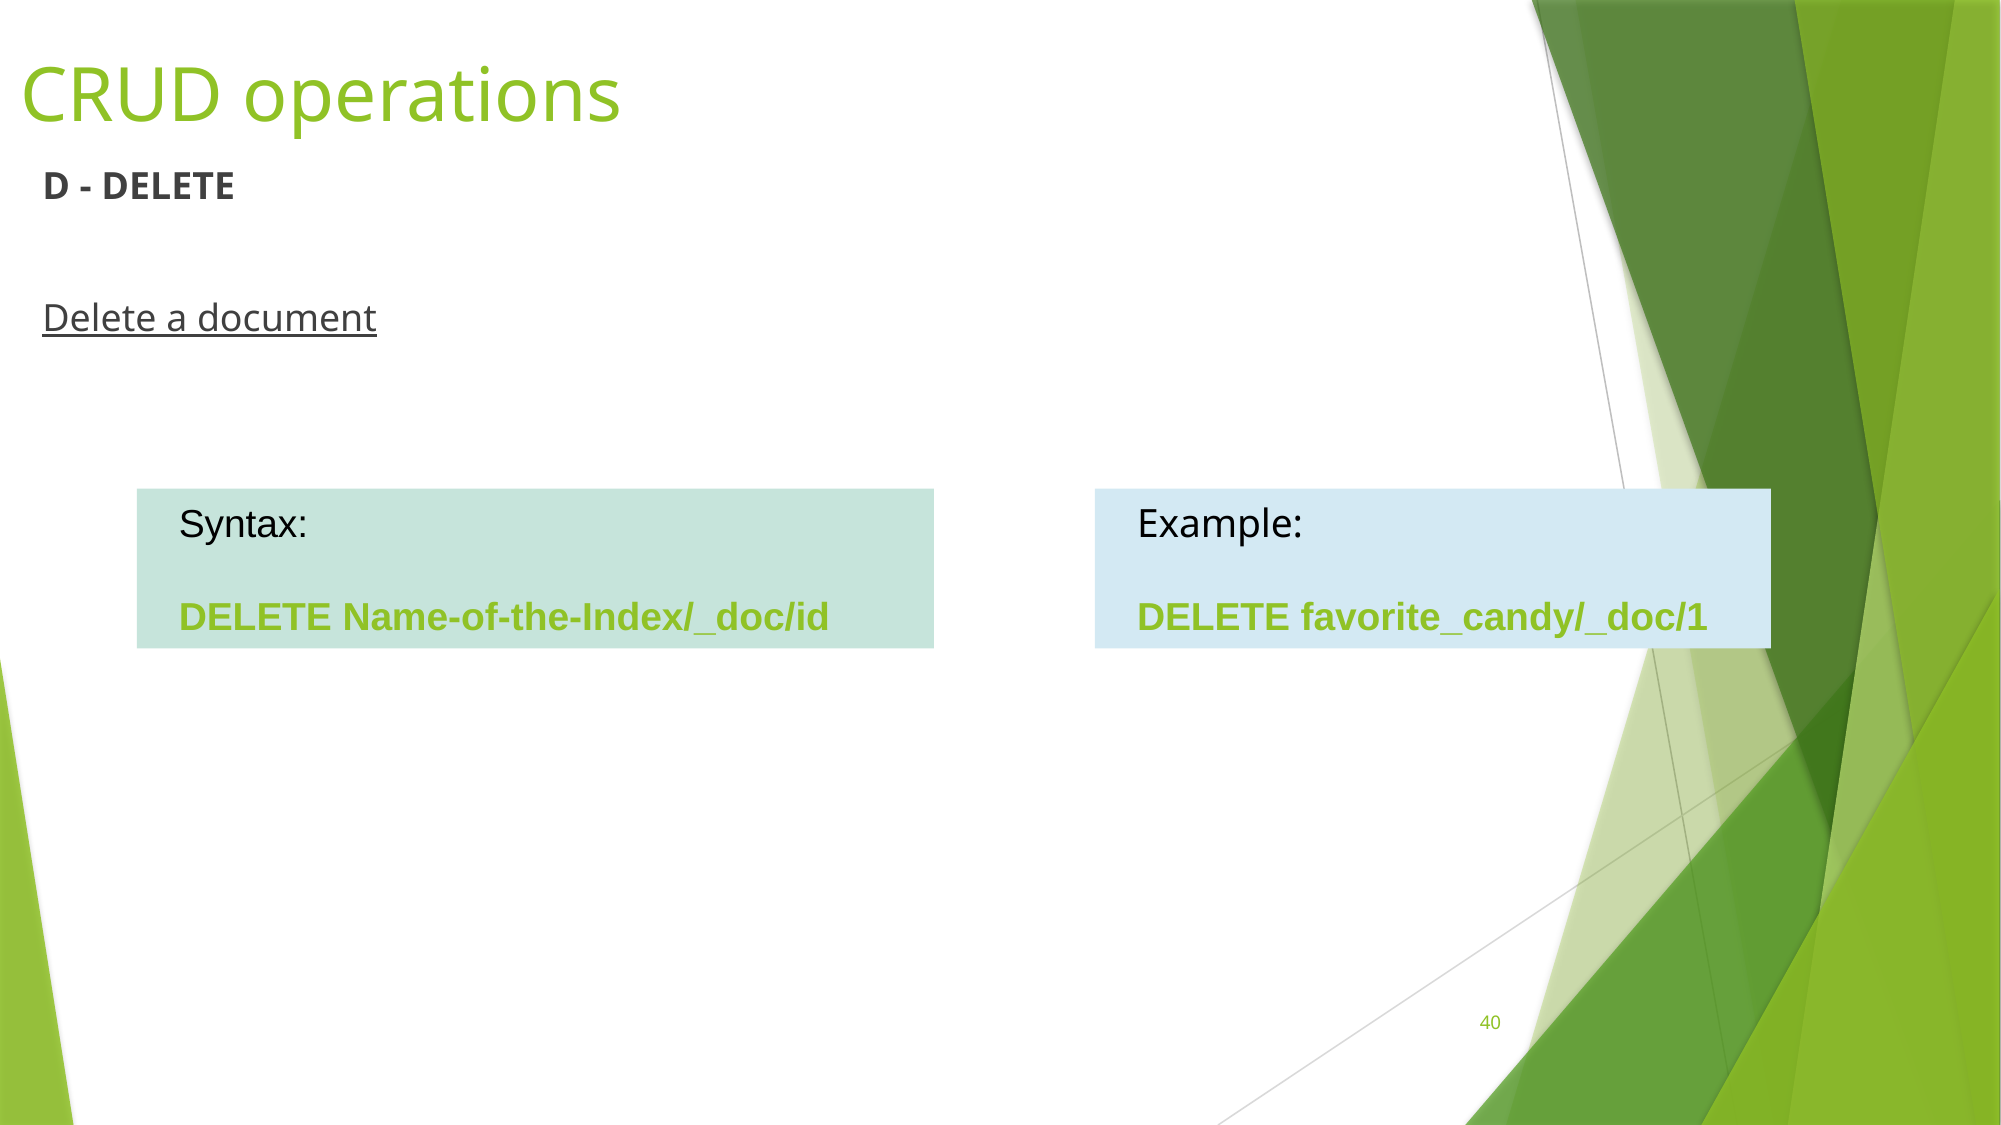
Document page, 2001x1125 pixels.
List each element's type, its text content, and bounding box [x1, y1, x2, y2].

slide_number 40 [1409, 991, 1522, 1051]
text_box Example: DELETE favorite_candy/_doc/1 [1094, 488, 1771, 649]
list D - DELETE Delete a document [0, 142, 1531, 894]
title CRUD operations [0, 0, 1531, 142]
text_box Syntax: DELETE Name-of-the-Index/_doc/id [136, 488, 934, 649]
